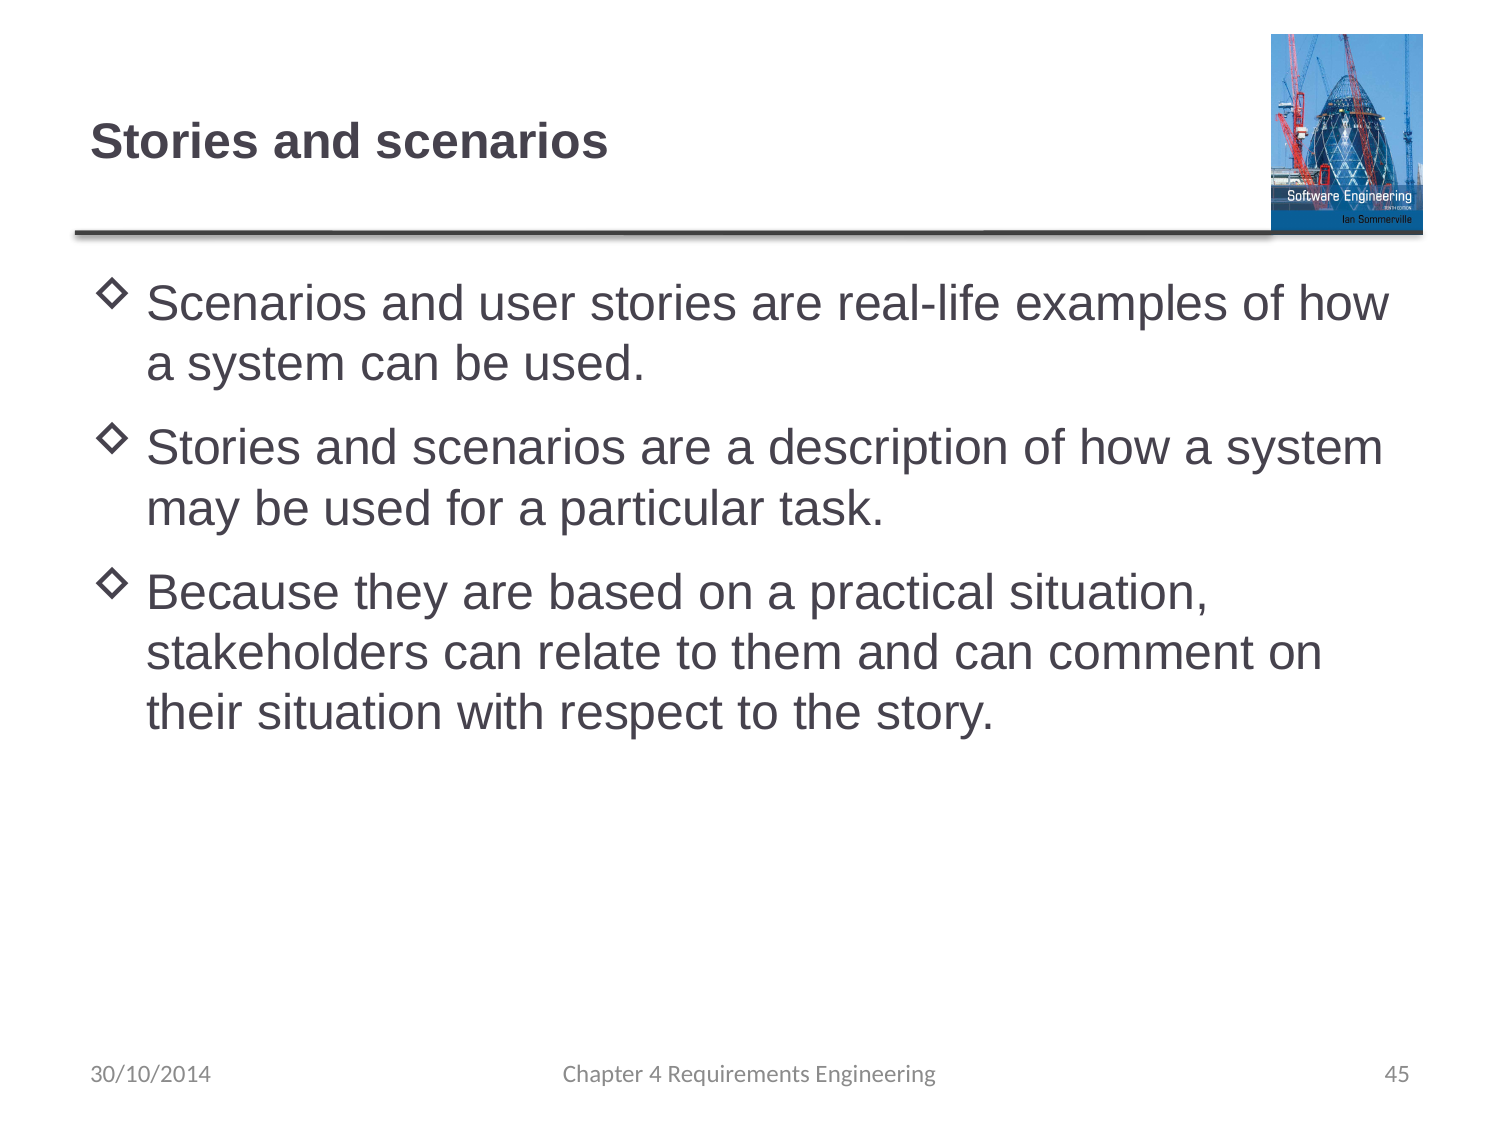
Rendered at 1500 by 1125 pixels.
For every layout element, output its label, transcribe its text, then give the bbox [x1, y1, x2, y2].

slide_number 45 [1074, 1042, 1425, 1103]
title Stories and scenarios [74, 44, 1272, 233]
footer Chapter 4 Requirements Engineering [512, 1042, 988, 1103]
picture [1271, 34, 1423, 230]
list Scenarios and user stories are real-life examples of how a system can be used. Stories and scenarios are a description of how a system may be used for a particular task. Because they are based on a practical situation, stakeholders can relate to them and can comment on their situation with respect to the story. [75, 262, 1425, 1005]
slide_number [75, 1042, 425, 1103]
